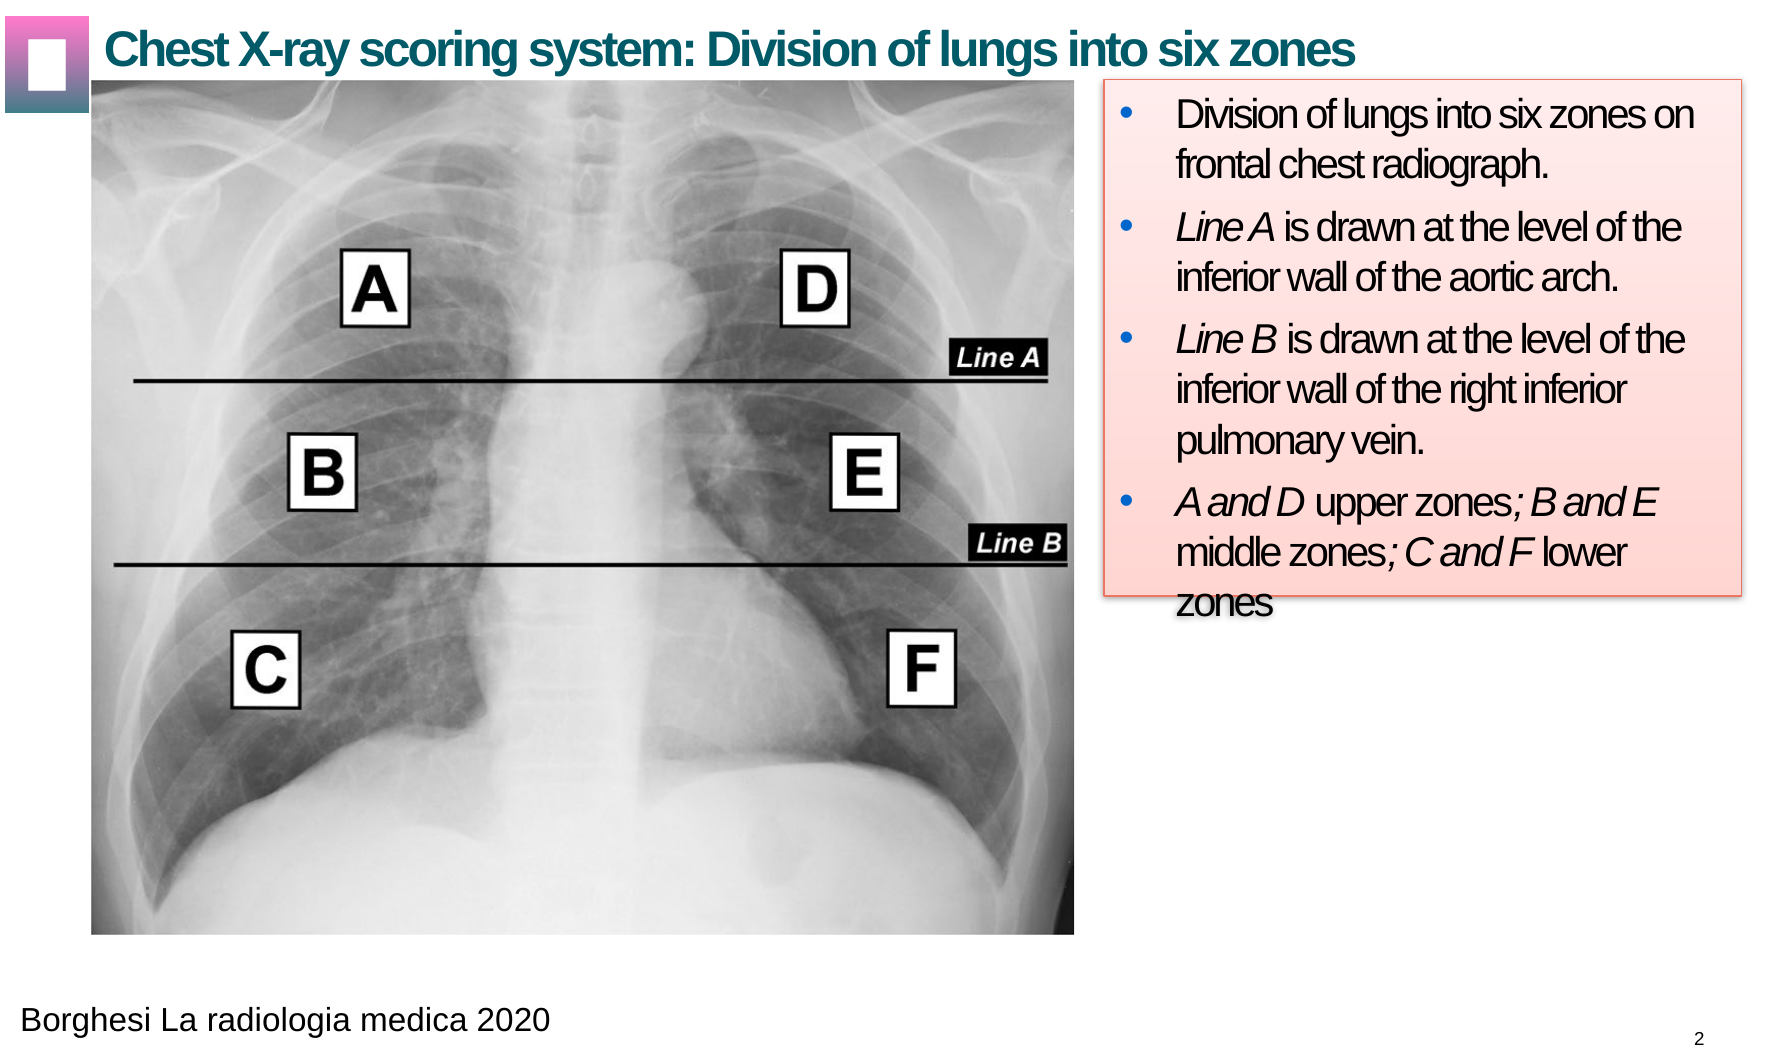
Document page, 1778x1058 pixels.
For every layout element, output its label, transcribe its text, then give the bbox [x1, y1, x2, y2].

list Division of lungs into six zones on frontal chest radiograph. Line A is drawn at the level of the inferior wall of the aortic arch. Line B is drawn at the level of the inferior wall of the right inferior pulmonary vein. A and D upper zones; B and E middle zones; C and F lower zones [1103, 79, 1742, 597]
list Borghesi La radiologia medica 2020 [20, 982, 1196, 1039]
title Chest X-ray scoring system: Division of lungs into six zones [88, 0, 1689, 107]
picture [90, 79, 1075, 935]
